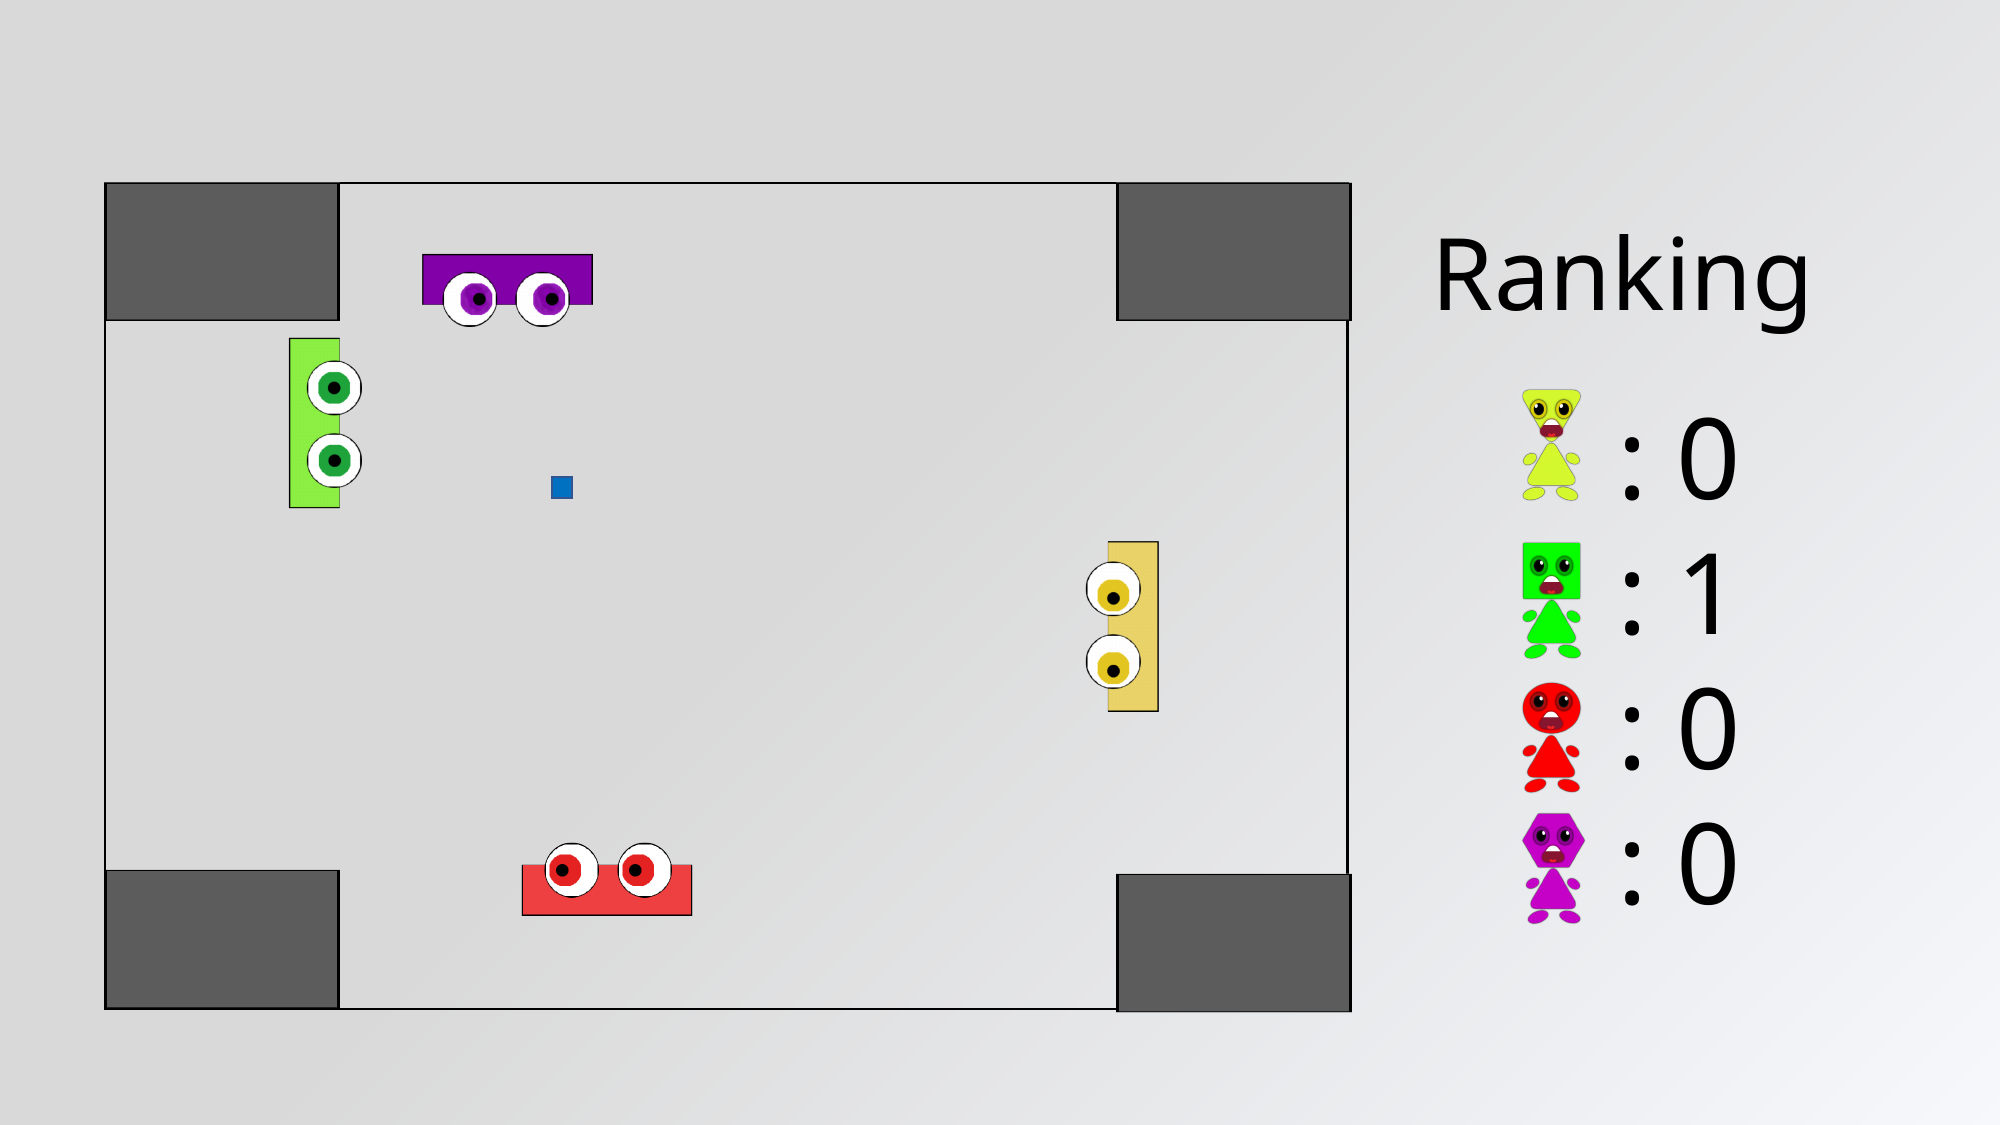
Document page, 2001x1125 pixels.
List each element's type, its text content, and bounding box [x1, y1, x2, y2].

text_box [104, 182, 1349, 1010]
picture [990, 507, 1291, 748]
picture [990, 828, 1477, 1058]
text_box [551, 476, 573, 499]
picture [1521, 388, 1582, 502]
text_box Ranking [1477, 203, 1867, 339]
picture [0, 777, 756, 1054]
picture [1521, 812, 1586, 926]
picture [1521, 681, 1582, 794]
picture [990, 137, 1477, 366]
text_box : 0 : 1 : 0 : 0 [1602, 379, 1784, 935]
picture [0, 137, 659, 542]
picture [1521, 541, 1582, 660]
